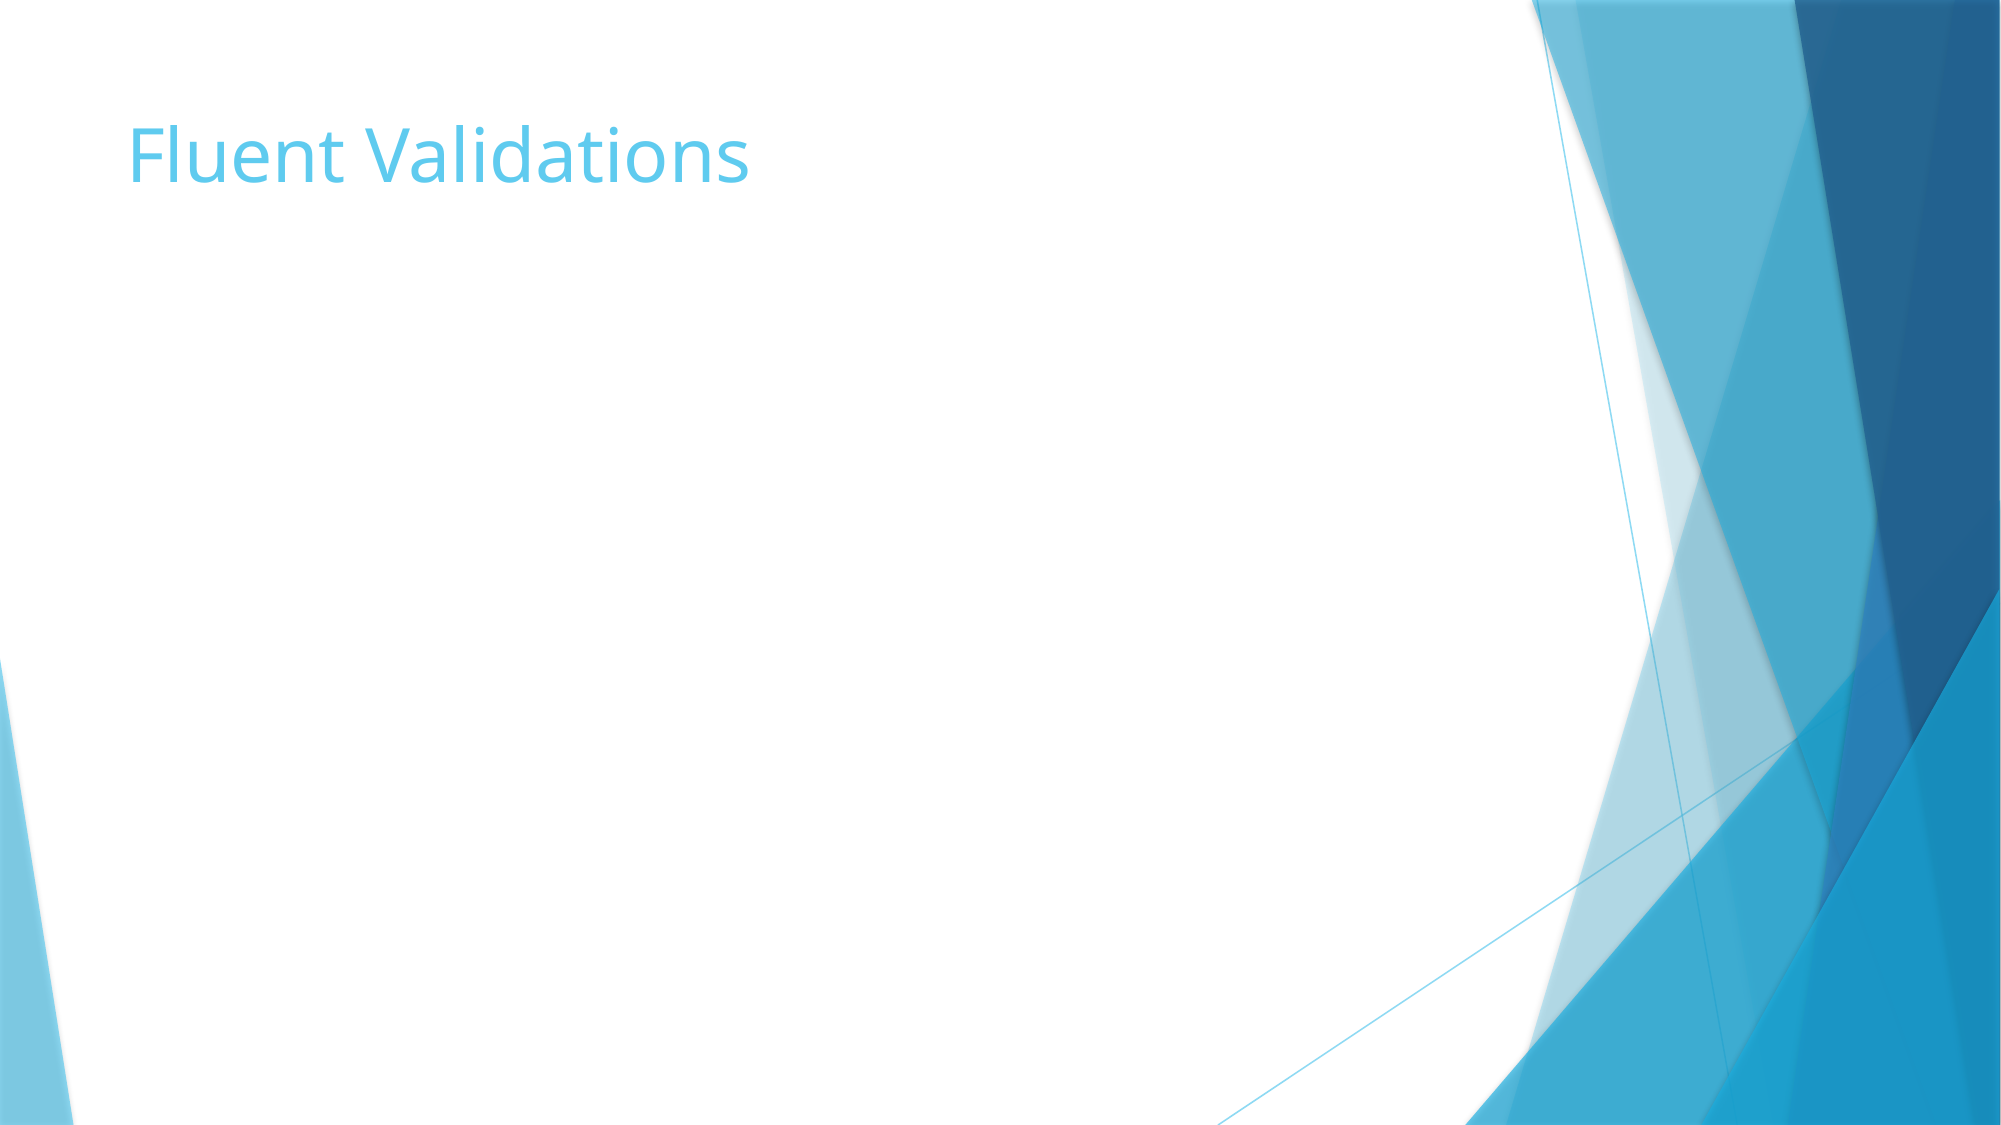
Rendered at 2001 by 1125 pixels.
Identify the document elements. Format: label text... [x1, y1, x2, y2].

title Fluent Validations [111, 99, 1522, 317]
